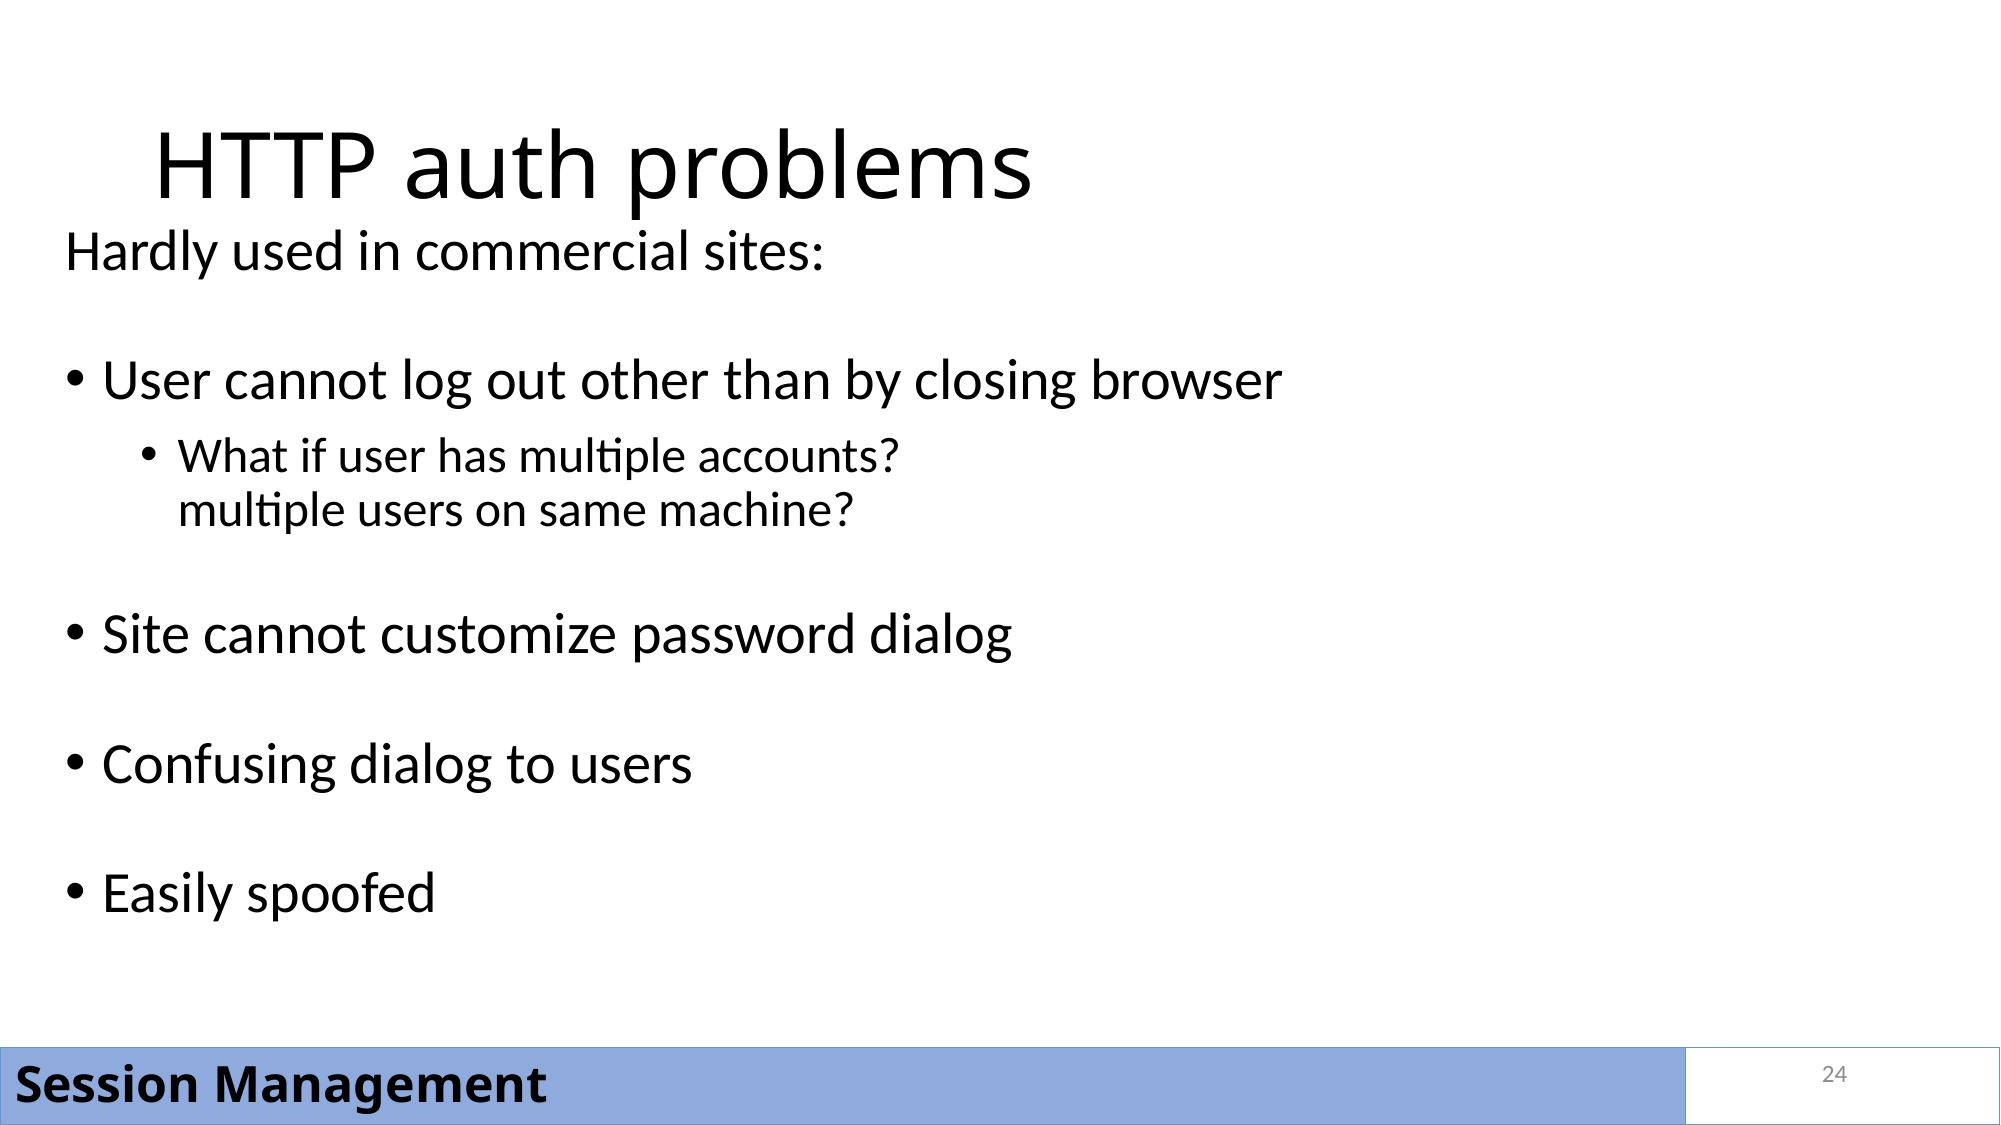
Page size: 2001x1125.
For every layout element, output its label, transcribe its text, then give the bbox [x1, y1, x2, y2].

text_box Session Management [0, 1047, 1685, 1125]
slide_number 24 [1412, 1042, 1863, 1103]
title HTTP auth problems [137, 59, 1863, 212]
text_box [1685, 1047, 2000, 1125]
list Hardly used in commercial sites: User cannot log out other than by closing browser What if user has multiple accounts? multiple users on same machine? Site cannot customize password dialog Confusing dialog to users Easily spoofed [50, 212, 2000, 1047]
